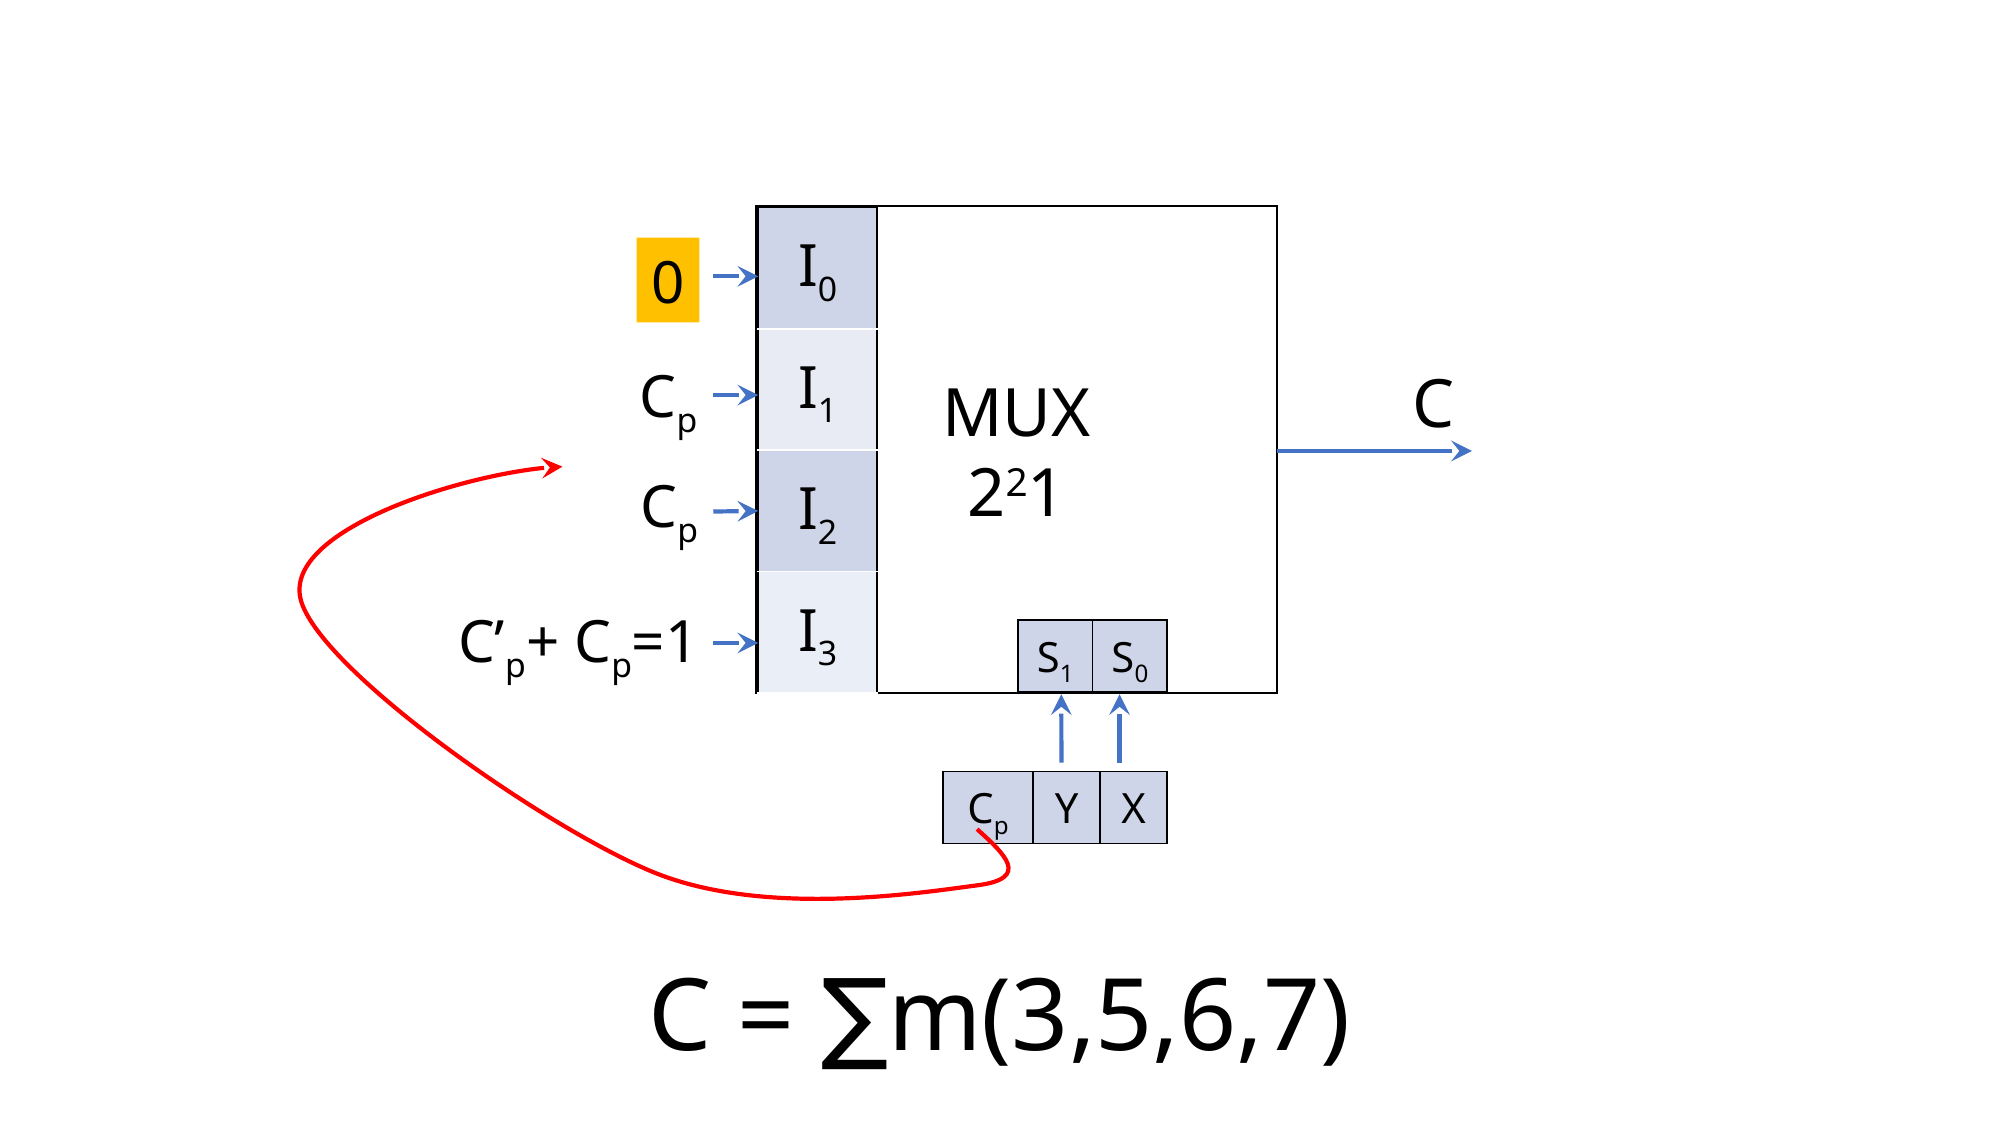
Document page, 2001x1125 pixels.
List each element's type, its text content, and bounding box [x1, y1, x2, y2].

text_box C = ∑m(3,5,6,7) [0, 943, 2000, 1078]
text_box C [1397, 353, 1470, 448]
table_header S1 [1019, 621, 1092, 691]
text_box [298, 457, 1010, 900]
table_header S0 [1093, 621, 1166, 691]
table_header X [1101, 772, 1166, 843]
text_box C’p+ Cp=1 [428, 596, 728, 692]
text_box Cp [624, 352, 713, 447]
table_header Cp [944, 772, 1032, 843]
table_cell I1 [759, 330, 876, 449]
text_box 0 [636, 237, 700, 323]
table_header I0 [759, 208, 876, 328]
table_cell I2 [759, 451, 876, 571]
text_box Cp [625, 461, 713, 557]
table_cell I3 [759, 572, 876, 692]
table_header Y [1034, 772, 1099, 843]
